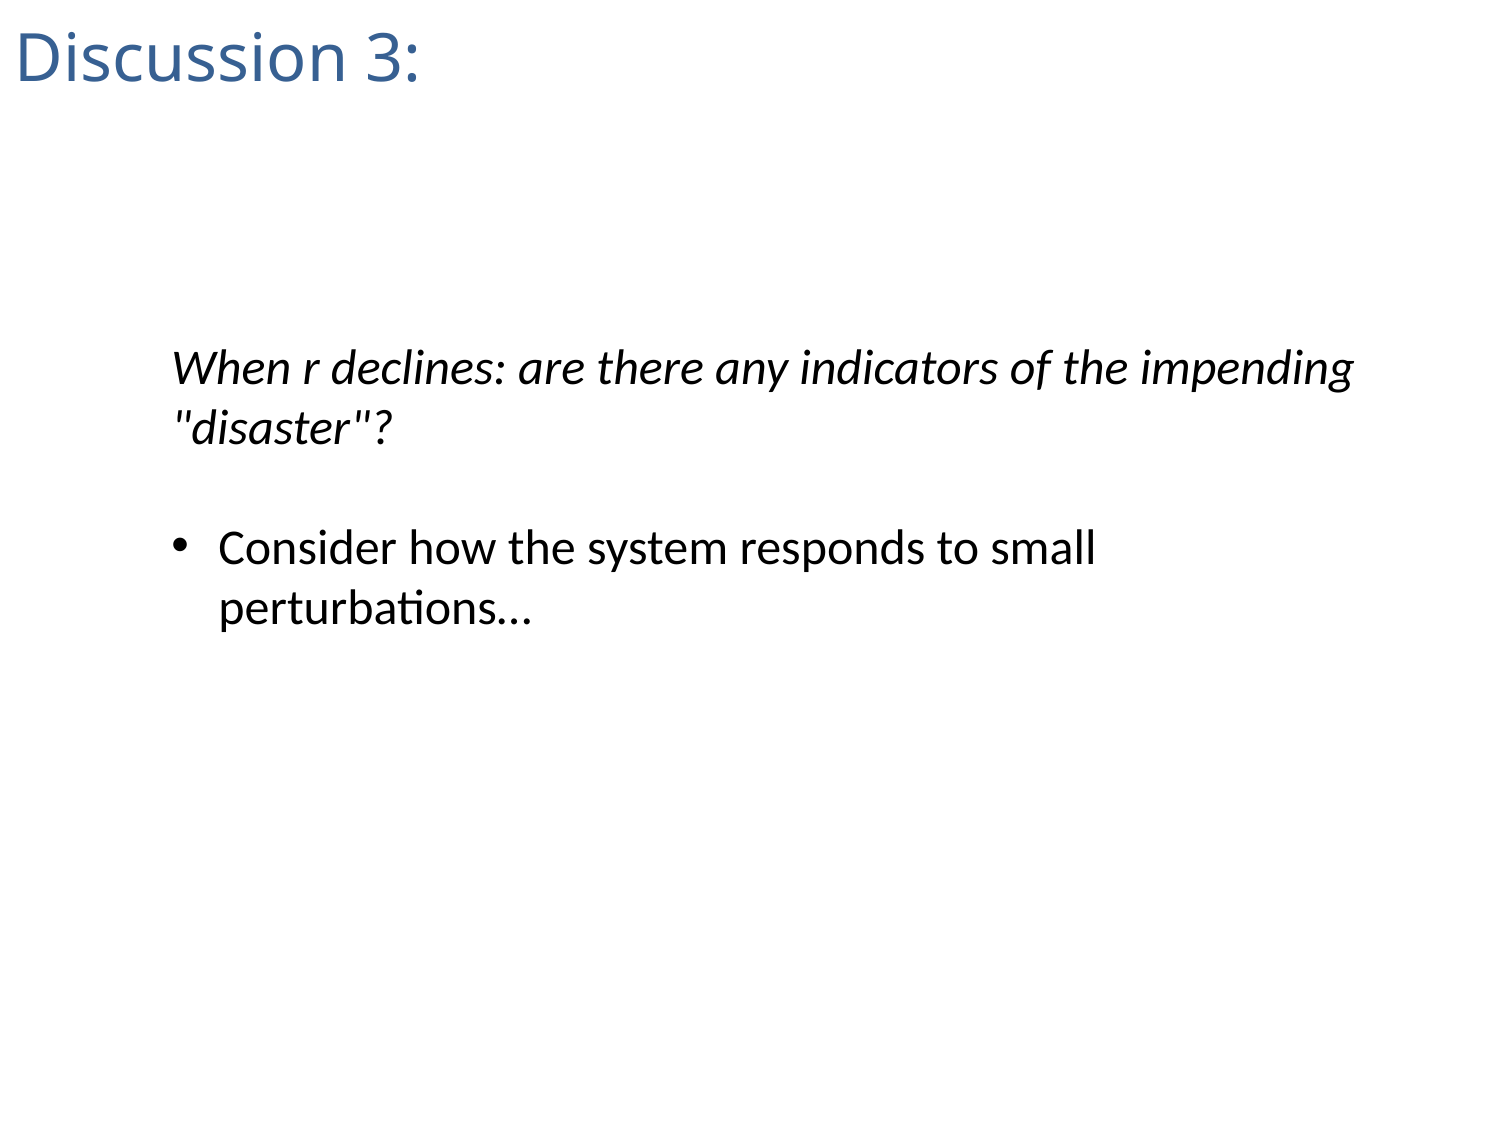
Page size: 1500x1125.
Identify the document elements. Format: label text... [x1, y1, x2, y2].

text_box Discussion 3: [0, 7, 984, 103]
text_box When r declines: are there any indicators of the impending "disaster"? Consider how the system responds to small perturbations… [156, 326, 1400, 762]
